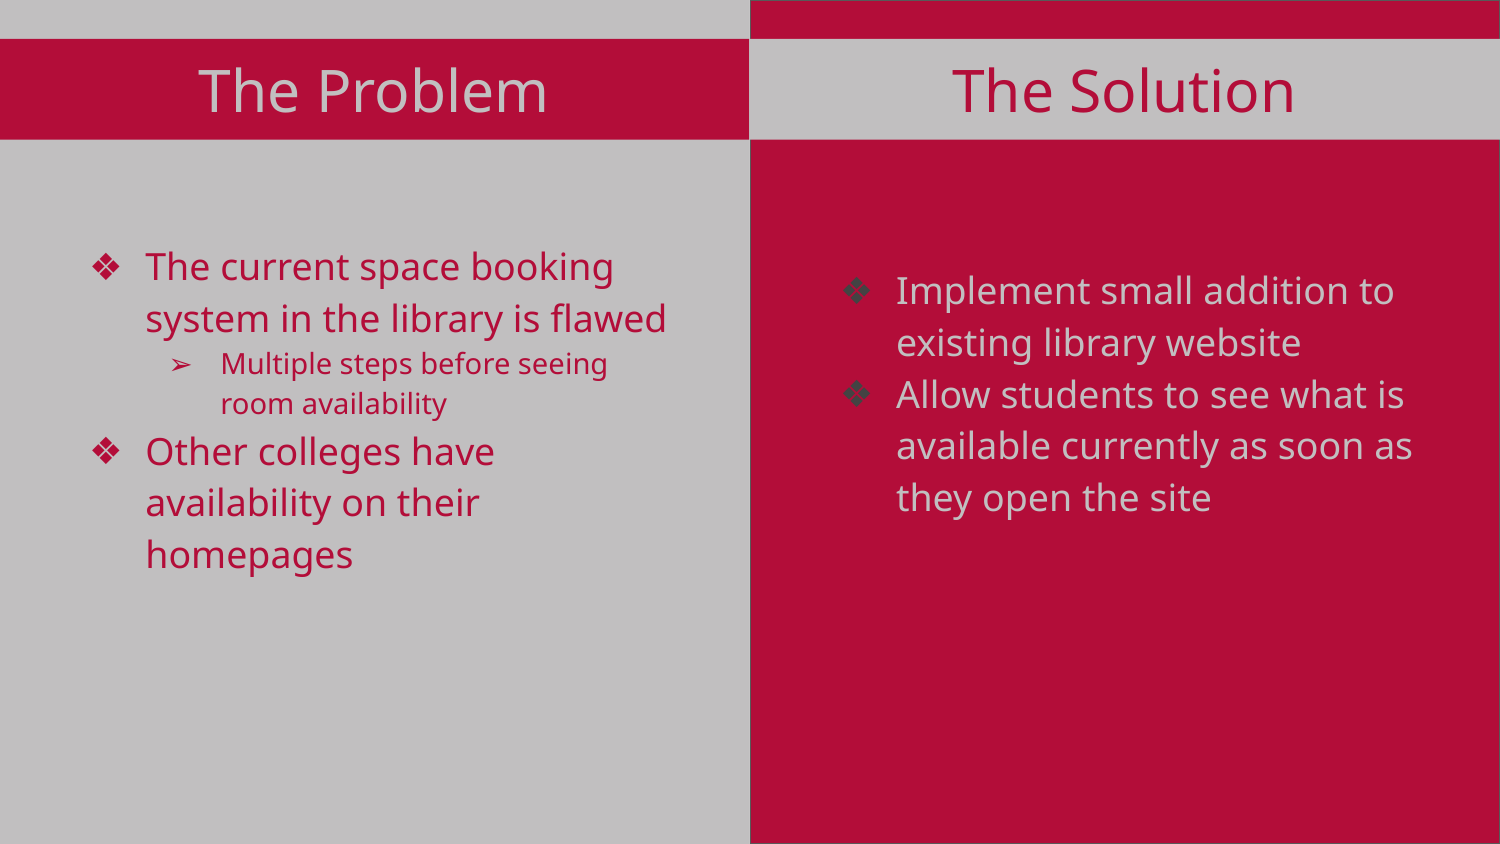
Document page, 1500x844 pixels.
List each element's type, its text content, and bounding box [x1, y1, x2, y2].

text_box [750, 140, 1500, 844]
title The Problem [0, 38, 749, 140]
list The current space booking system in the library is flawed Multiple steps before seeing room availability Other colleges have availability on their homepages [55, 164, 694, 725]
text_box [750, 0, 1500, 38]
title The Solution [749, 38, 1500, 140]
list Implement small addition to existing library website Allow students to see what is available currently as soon as they open the site [806, 164, 1445, 615]
